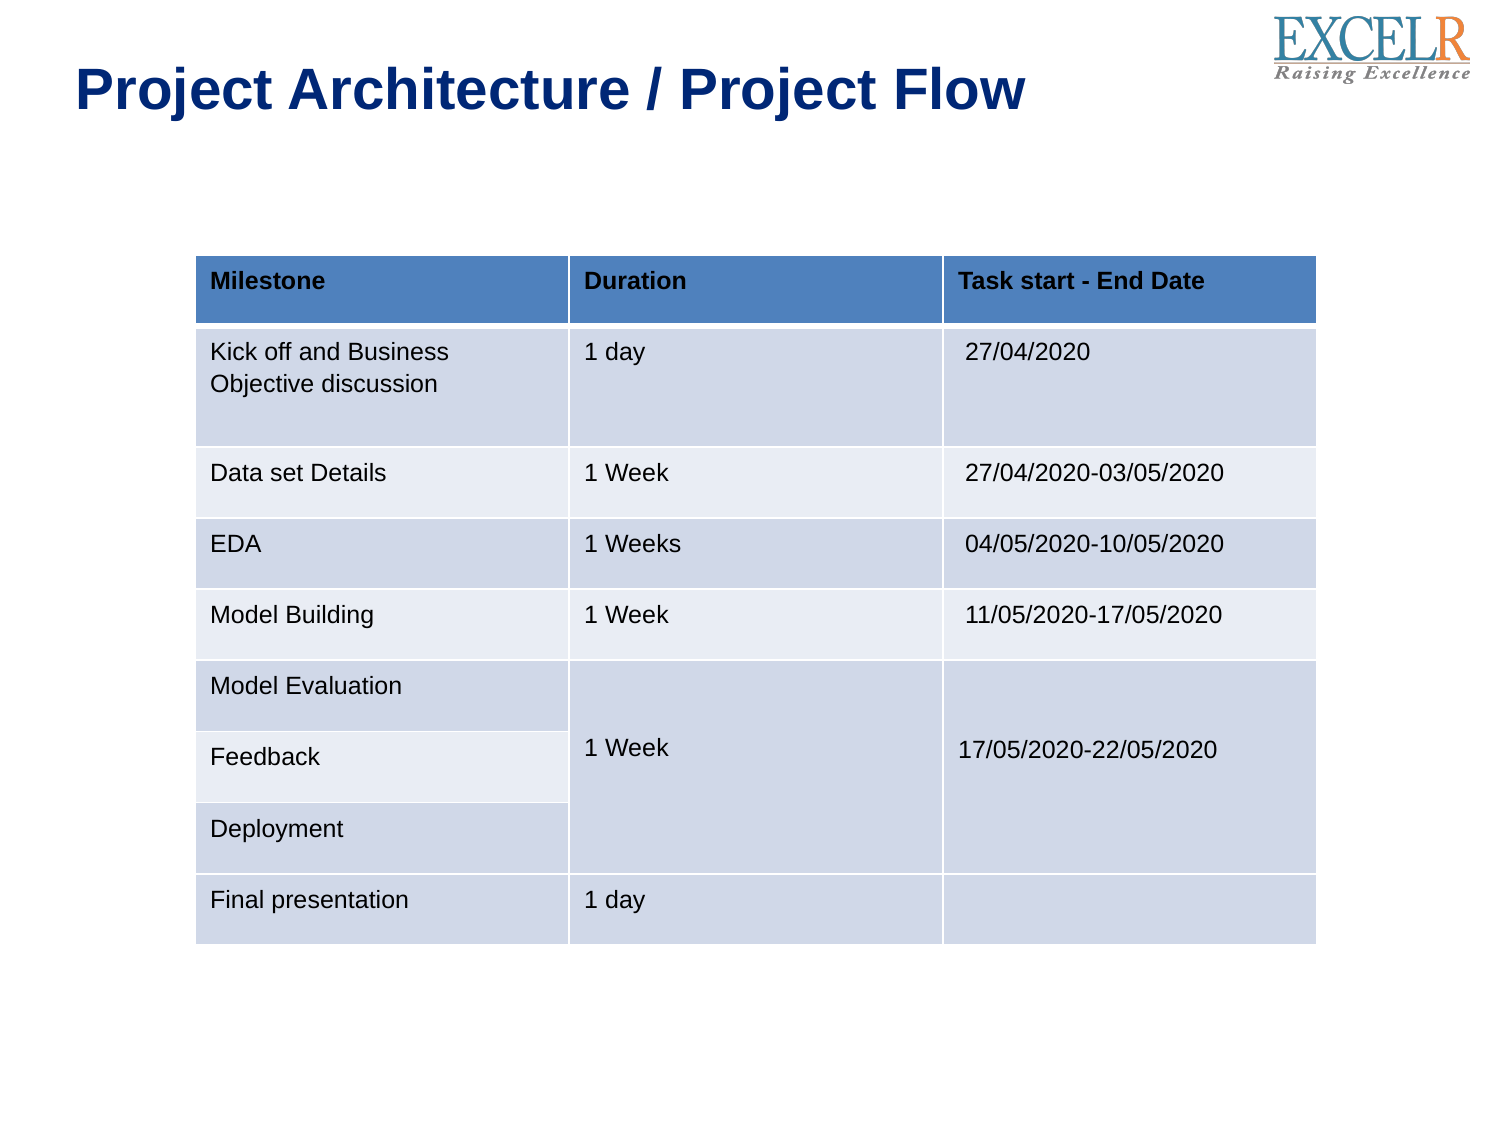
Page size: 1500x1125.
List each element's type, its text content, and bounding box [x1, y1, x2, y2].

table_cell 1 day [570, 329, 942, 446]
table_cell [944, 875, 1316, 944]
table_cell 27/04/2020 [944, 329, 1316, 446]
table_cell 1 Weeks [570, 519, 942, 588]
table_cell Model Building [196, 590, 568, 659]
table_cell EDA [196, 519, 568, 588]
table_cell 04/05/2020-10/05/2020 [944, 519, 1316, 588]
table_cell Final presentation [196, 875, 568, 944]
table_cell 17/05/2020-22/05/2020 [944, 661, 1316, 873]
table_header Milestone [196, 256, 568, 323]
table_header Duration [570, 256, 942, 323]
table_cell 27/04/2020-03/05/2020 [944, 448, 1316, 517]
table_cell Model Evaluation [196, 661, 568, 731]
picture [1274, 16, 1470, 85]
table_cell 1 Week [570, 448, 942, 517]
table_cell Feedback [196, 732, 568, 802]
table_cell 1 Week [570, 590, 942, 659]
table_cell 1 day [570, 875, 942, 944]
table_header Task start - End Date [944, 256, 1316, 323]
table_cell 1 Week [570, 661, 942, 873]
table_cell Deployment [196, 803, 568, 873]
table_cell Data set Details [196, 448, 568, 517]
table_cell Kick off and Business Objective discussion [196, 329, 568, 446]
text_box Project Architecture / Project Flow [60, 43, 1068, 129]
table_cell 11/05/2020-17/05/2020 [944, 590, 1316, 659]
